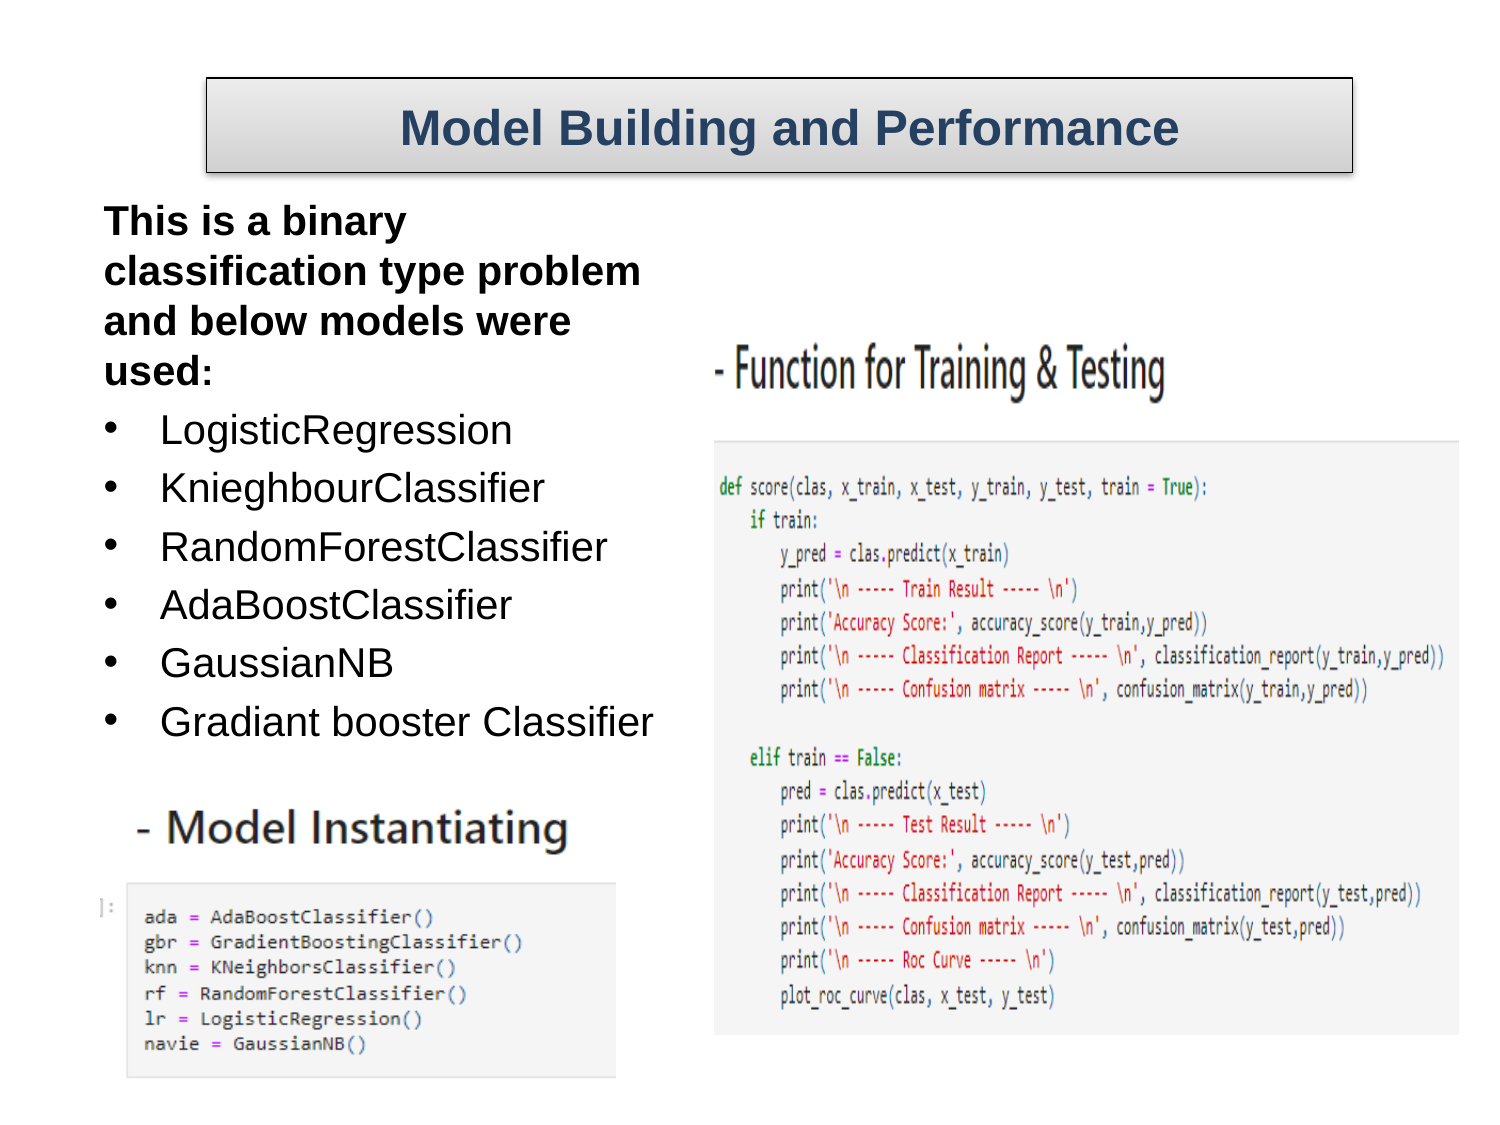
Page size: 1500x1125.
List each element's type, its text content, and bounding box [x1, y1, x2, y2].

title [88, 66, 1483, 210]
picture [714, 314, 1459, 1036]
picture [100, 774, 617, 1084]
list This is a binary classification type problem and below models were used: LogisticRegression KnieghbourClassifier RandomForestClassifier AdaBoostClassifier GaussianNB Gradiant booster Classifier [88, 186, 680, 1037]
text_box Model Building and Performance [206, 77, 1353, 173]
